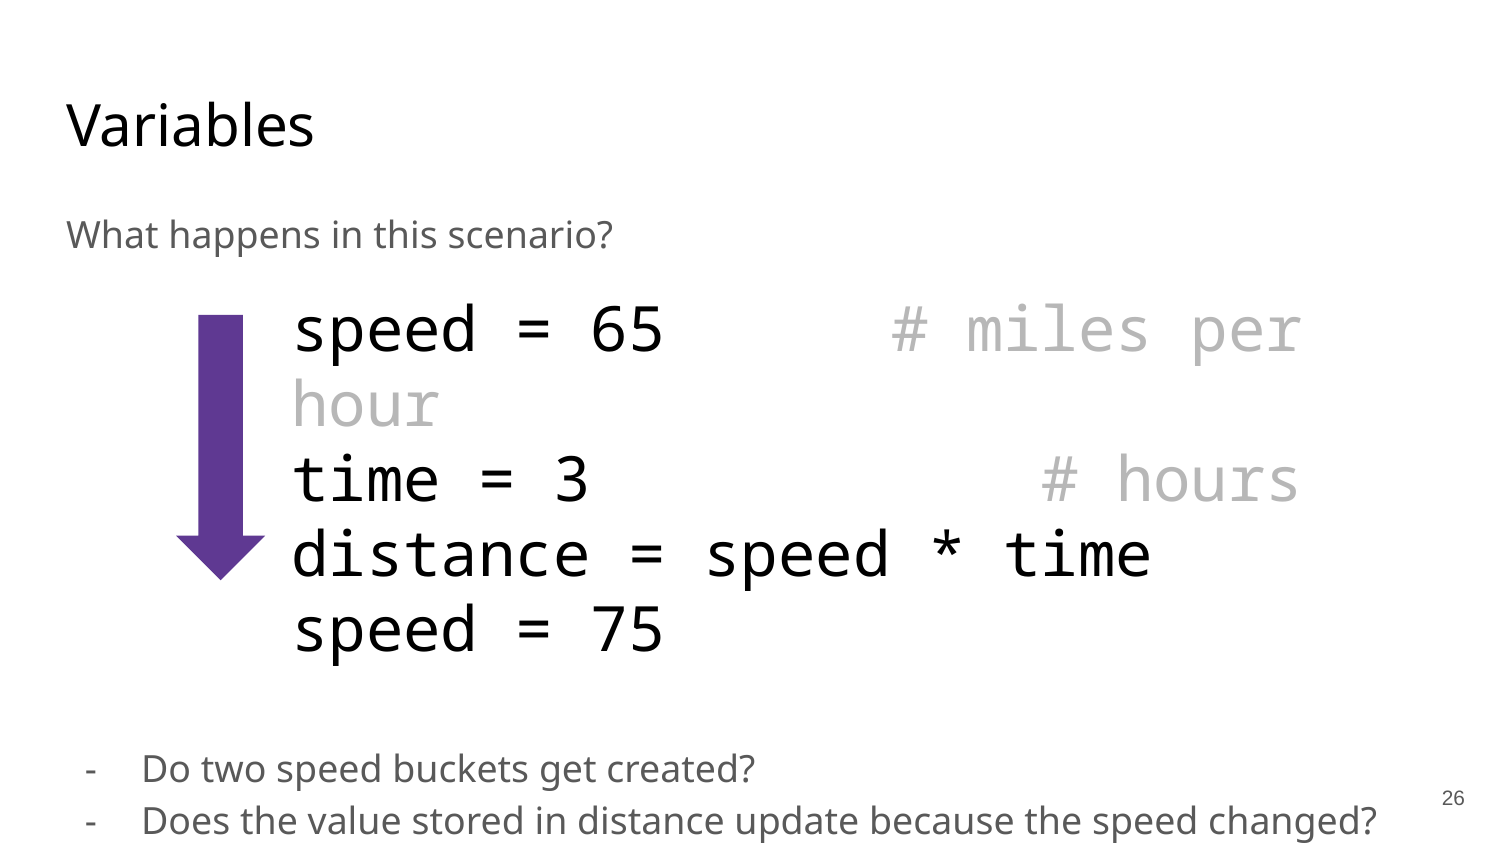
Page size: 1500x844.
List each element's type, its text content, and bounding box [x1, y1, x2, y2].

list What happens in this scenario? speed = 65 # miles per hour time = 3 # hours distance = speed * time speed = 75 Do two speed buckets get created? Does the value stored in distance update because the speed changed? Visualize the execution here: https://goo.gl/nPD9VQ [51, 189, 1449, 750]
text_box [176, 314, 266, 581]
slide_number 26 [1389, 764, 1480, 830]
title Variables [51, 72, 1449, 167]
